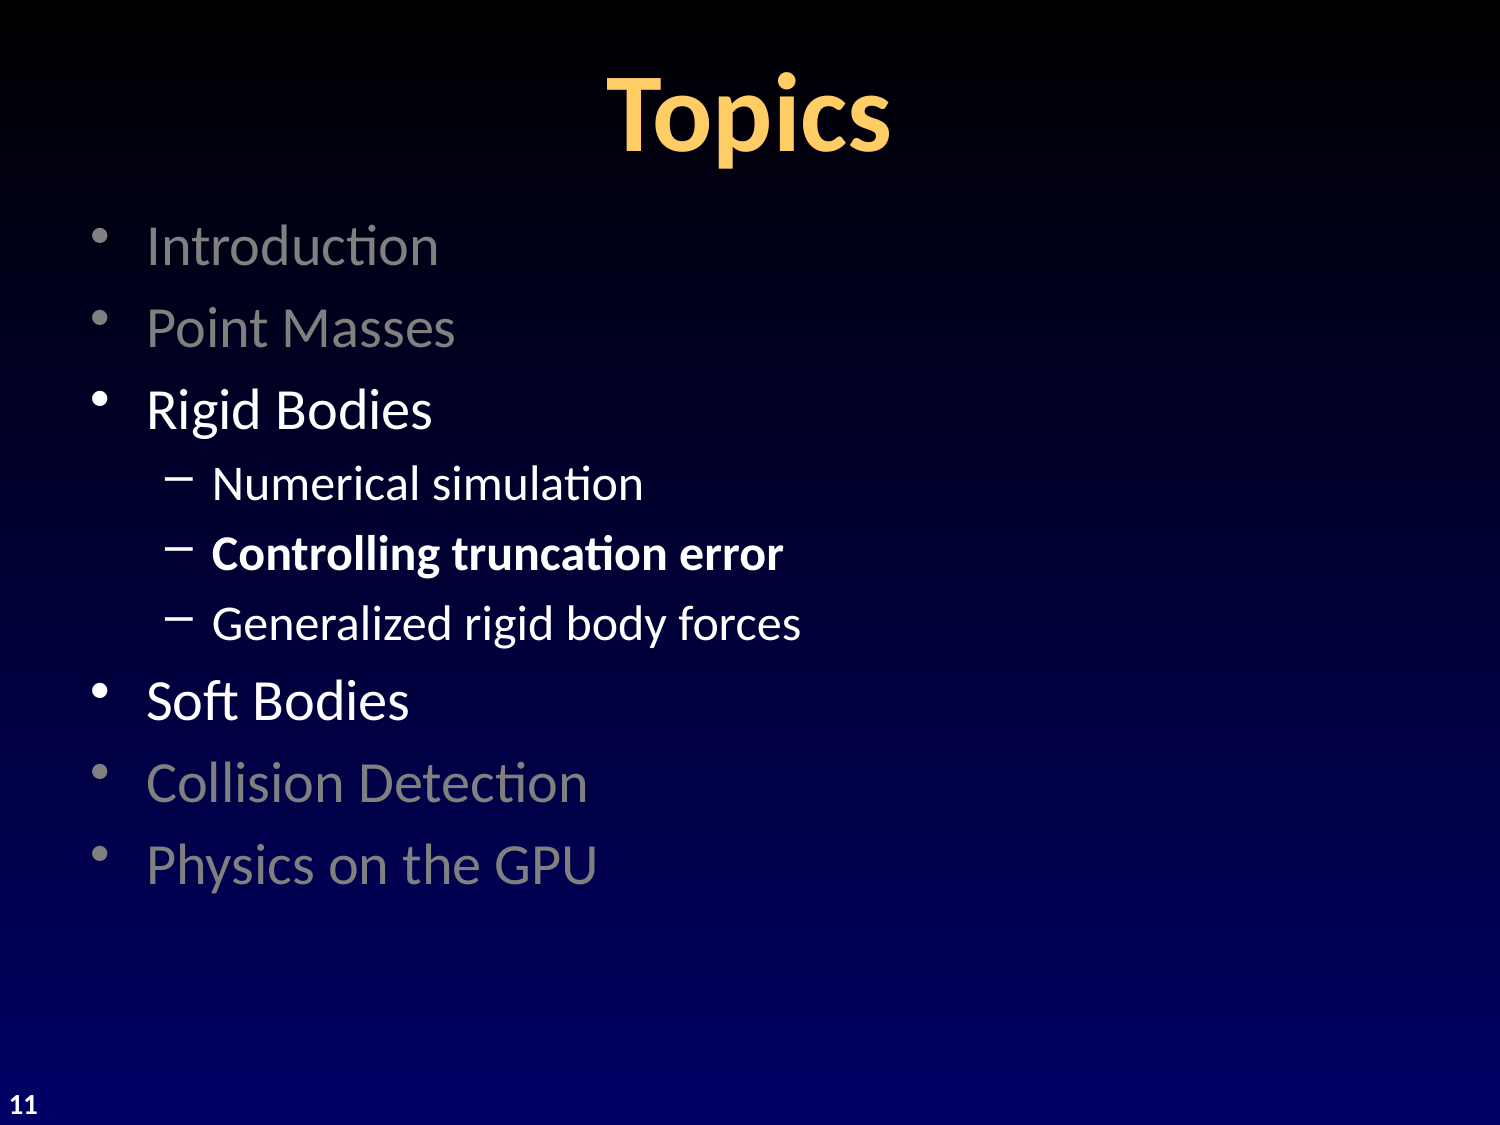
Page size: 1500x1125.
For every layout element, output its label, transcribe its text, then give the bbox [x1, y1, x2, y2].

slide_number 11 [0, 1078, 93, 1125]
list Introduction Point Masses Rigid Bodies Numerical simulation Controlling truncation error Generalized rigid body forces Soft Bodies Collision Detection Physics on the GPU [75, 200, 1425, 943]
title Topics [24, 24, 1475, 188]
